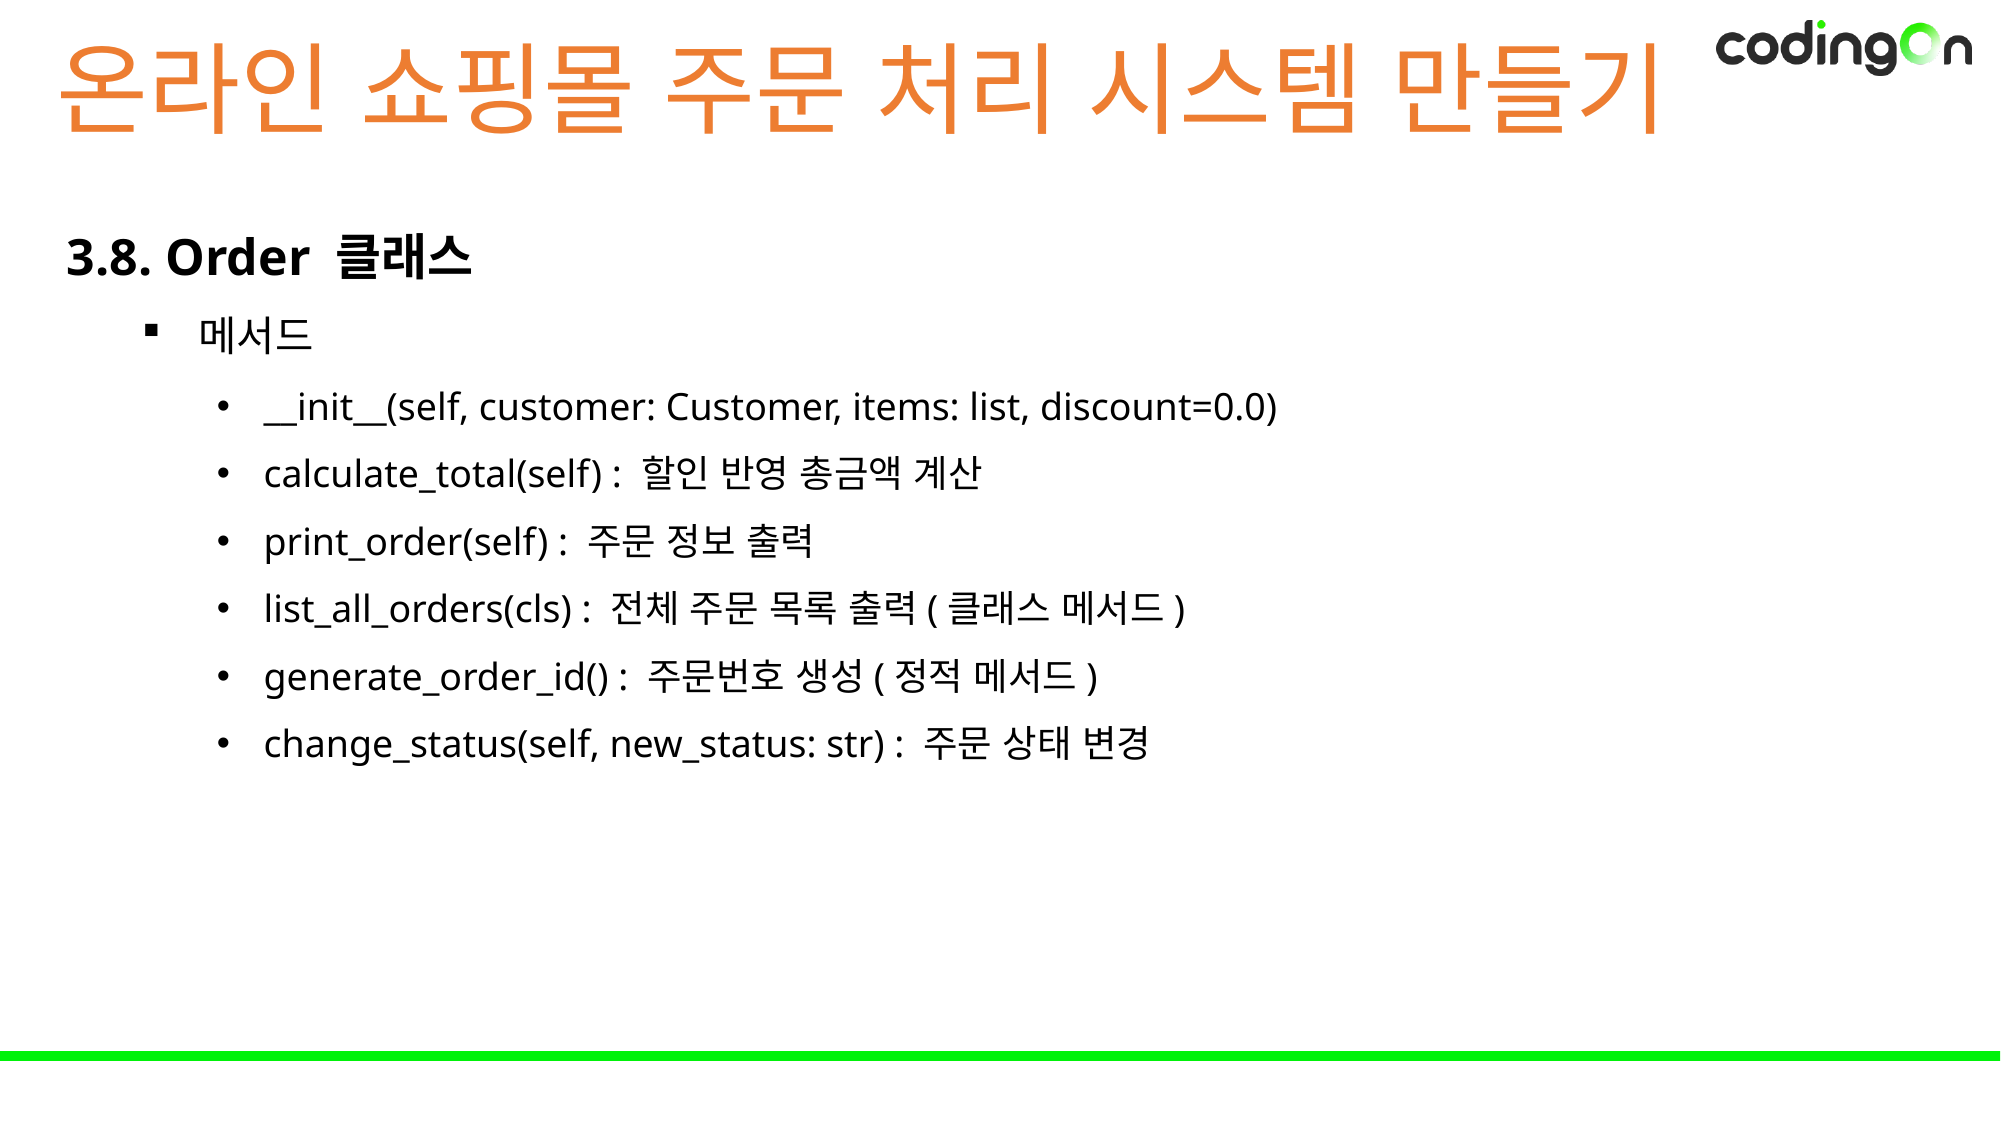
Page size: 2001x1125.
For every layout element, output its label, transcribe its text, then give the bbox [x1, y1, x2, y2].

picture [1767, 20, 1972, 76]
text_box 온라인 쇼핑몰 주문 처리 시스템 만들기 [41, 0, 1767, 188]
text_box 3.8. Order 클래스 메서드 __init__(self, customer: Customer, items: list, discount=0.0) calculate_total(self) : 할인 반영 총금액 계산 print_order(self) : 주문 정보 출력 list_all_orders(cls) : 전체 주문 목록 출력(클래스 메서드) generate_order_id() : 주문번호 생성(정적 메서드) change_status(self, new_status: str) : 주문 상태 변경 [52, 187, 1948, 773]
